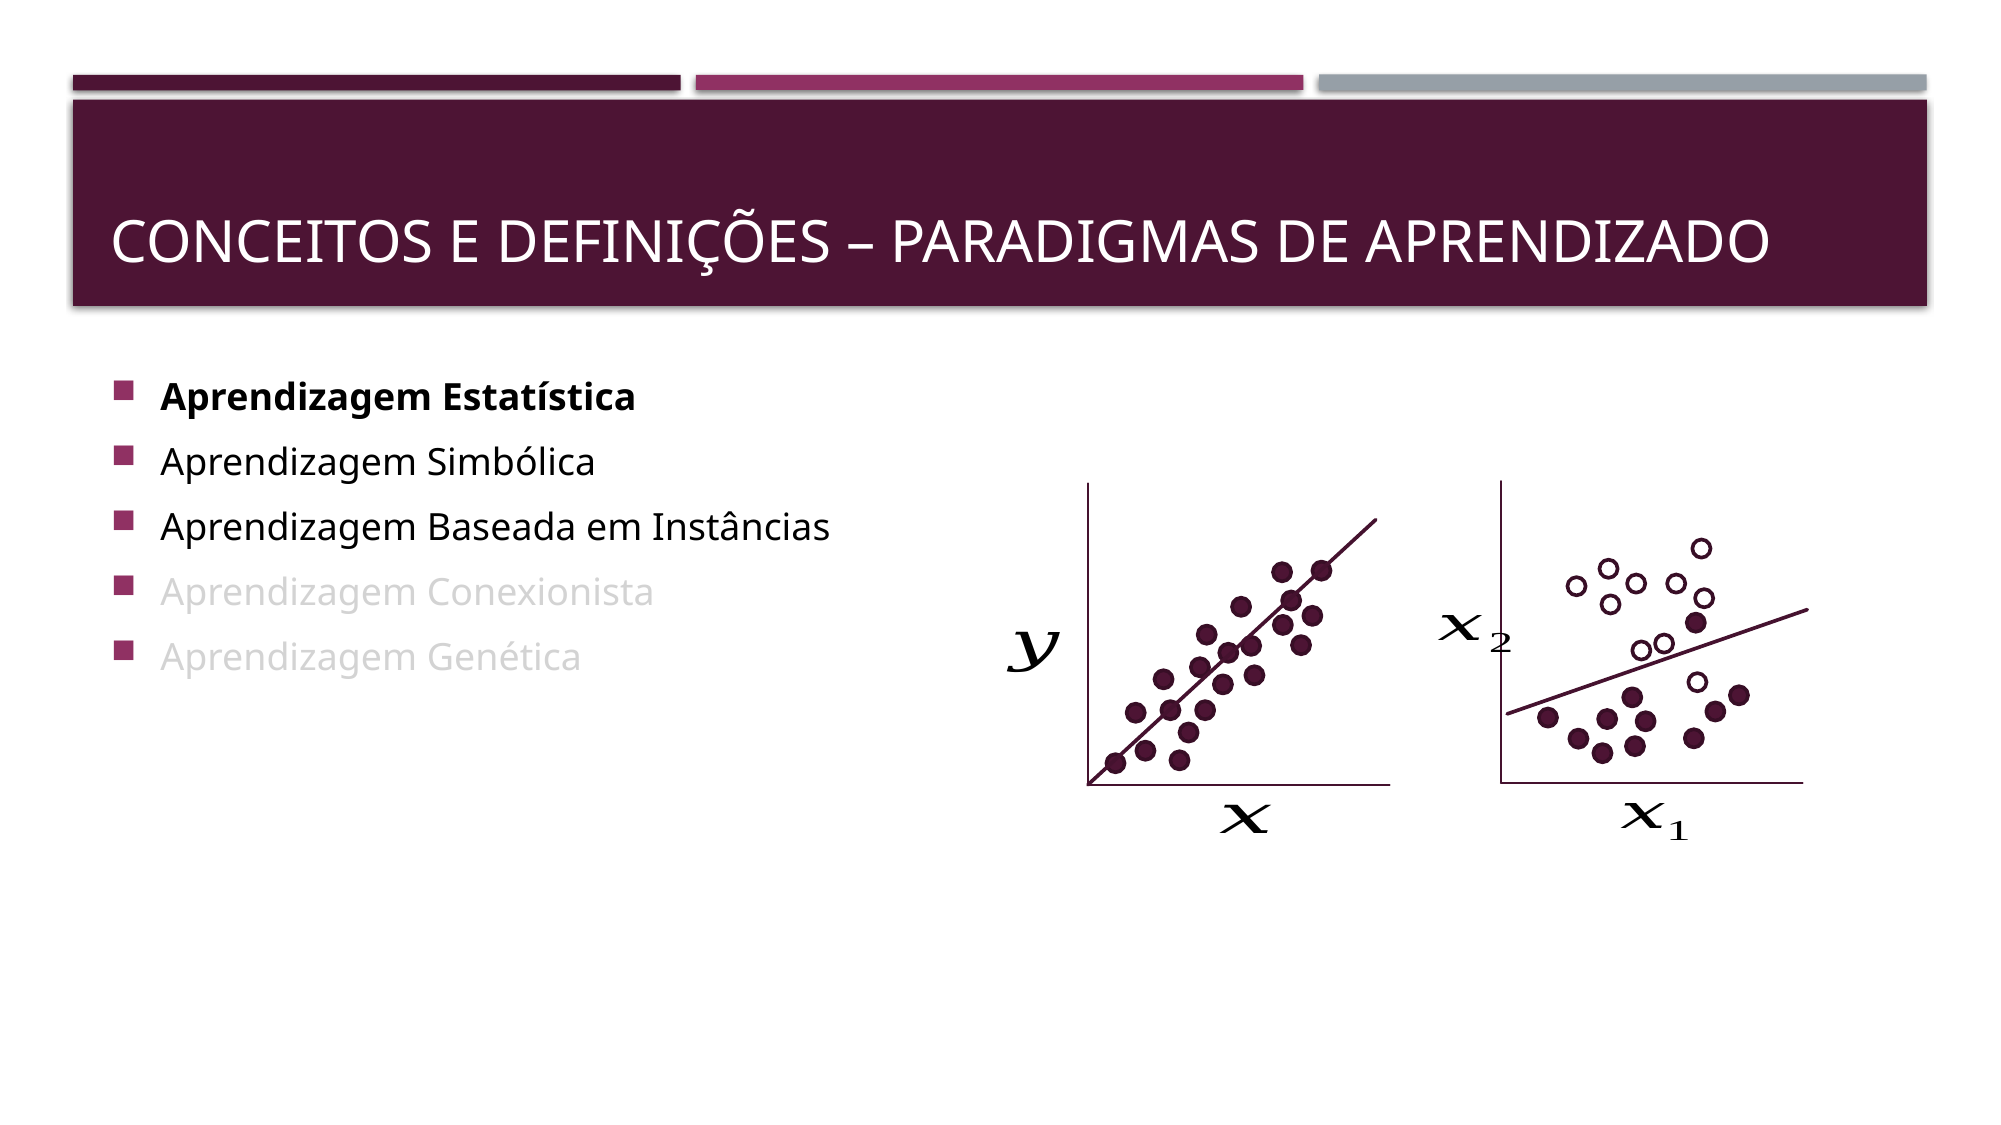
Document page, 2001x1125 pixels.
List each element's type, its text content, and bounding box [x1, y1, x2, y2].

text_box [1625, 572, 1648, 595]
text_box [1565, 575, 1588, 598]
text_box [1597, 557, 1620, 580]
text_box [1591, 742, 1614, 765]
text_box [1597, 724, 1617, 730]
text_box [1683, 727, 1705, 750]
text_box [1539, 724, 1557, 729]
list Aprendizagem Estatística Aprendizagem Simbólica Aprendizagem Baseada em Instâncias Aprendizagem Conexionista Aprendizagem Genética [95, 365, 985, 962]
text_box [1635, 724, 1656, 733]
text_box [1690, 537, 1713, 560]
title Conceitos e definições – paradigmas de aprendizado [95, 119, 1905, 282]
text_box [1599, 593, 1622, 607]
text_box [1567, 727, 1590, 750]
text_box [1665, 572, 1688, 595]
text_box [1087, 519, 1377, 786]
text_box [1506, 609, 1808, 715]
text_box [1693, 587, 1716, 607]
text_box [1624, 735, 1646, 758]
